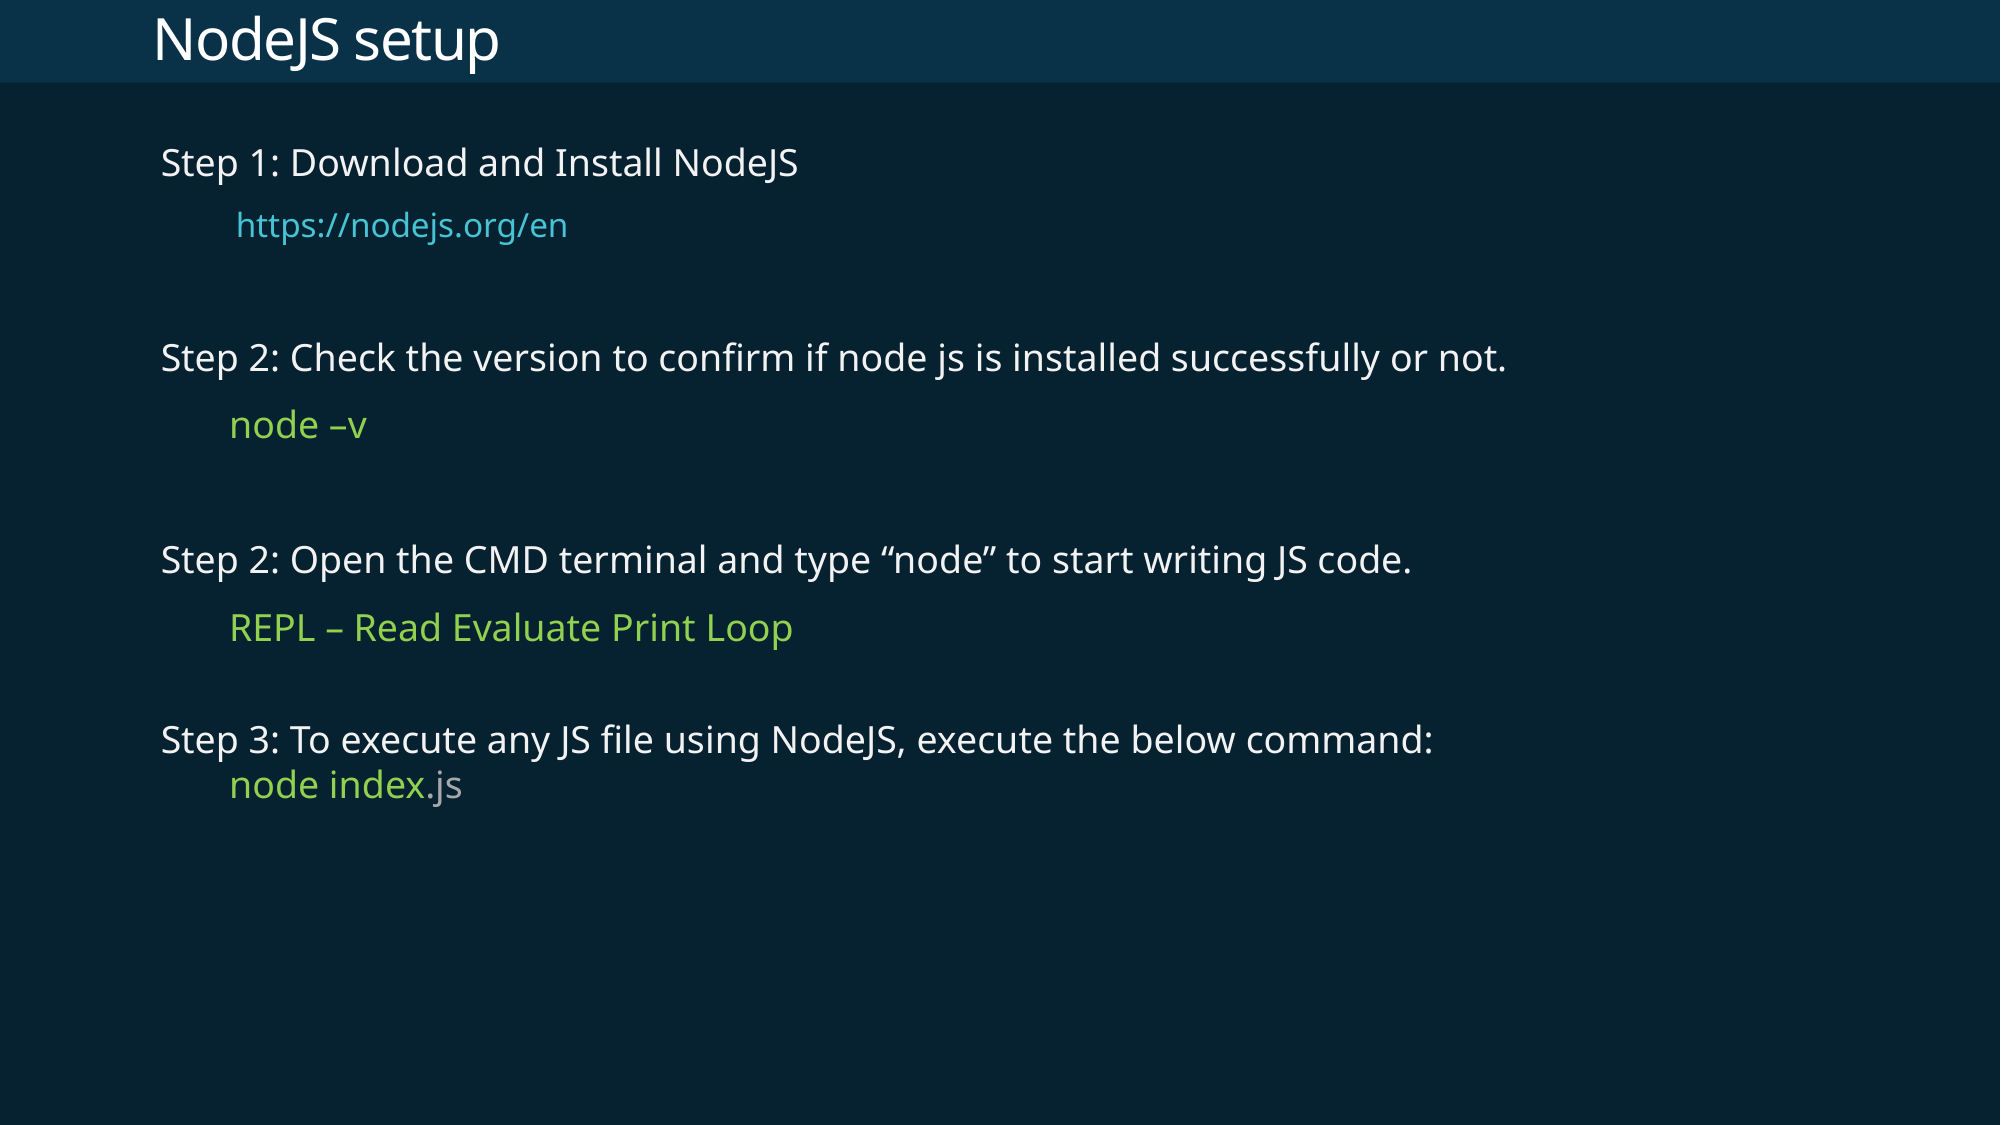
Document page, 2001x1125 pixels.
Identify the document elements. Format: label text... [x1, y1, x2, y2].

text_box Step 1: Download and Install NodeJS https://nodejs.org/en Step 2: Check the version to confirm if node js is installed successfully or not. node –v Step 2: Open the CMD terminal and type “node” to start writing JS code. REPL – Read Evaluate Print Loop Step 3: To execute any JS file using NodeJS, execute the below command: node index.js [146, 109, 1829, 859]
title NodeJS setup [137, 2, 1175, 82]
